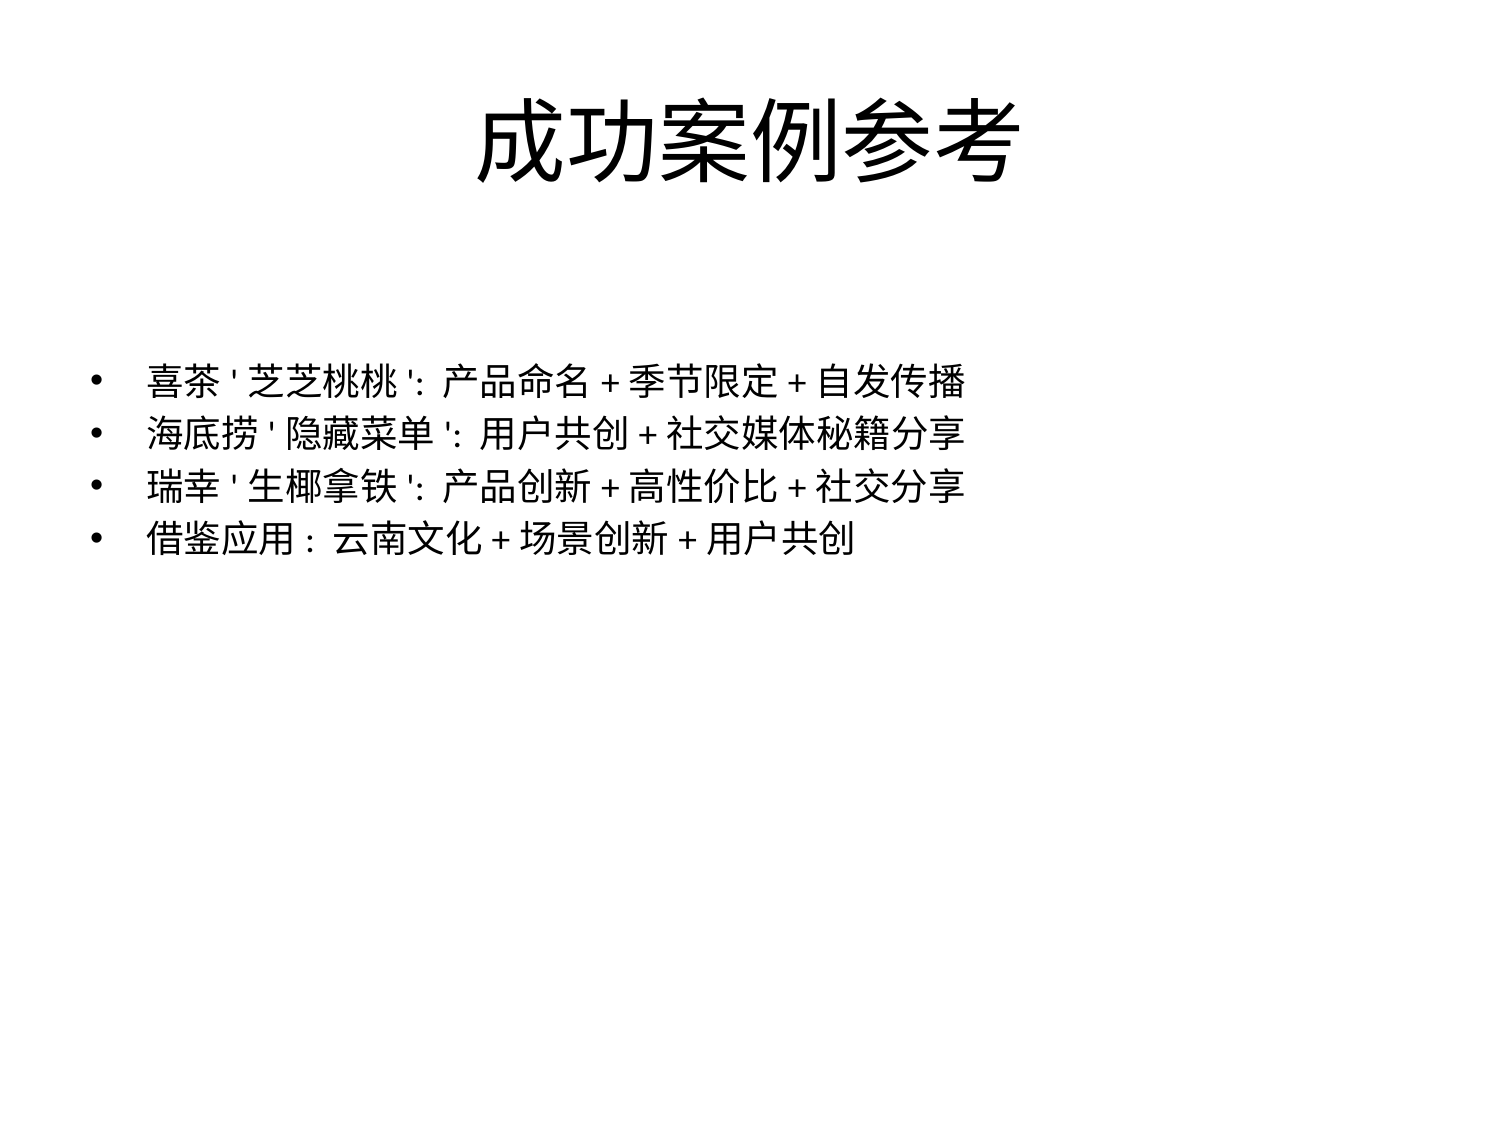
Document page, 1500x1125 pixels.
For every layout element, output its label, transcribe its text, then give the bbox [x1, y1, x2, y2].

list 喜茶'芝芝桃桃': 产品命名+季节限定+自发传播 海底捞'隐藏菜单': 用户共创+社交媒体秘籍分享 瑞幸'生椰拿铁': 产品创新+高性价比+社交分享 借鉴应用: 云南文化+场景创新+用户共创 [75, 262, 1425, 1005]
title 成功案例参考 [75, 45, 1425, 233]
